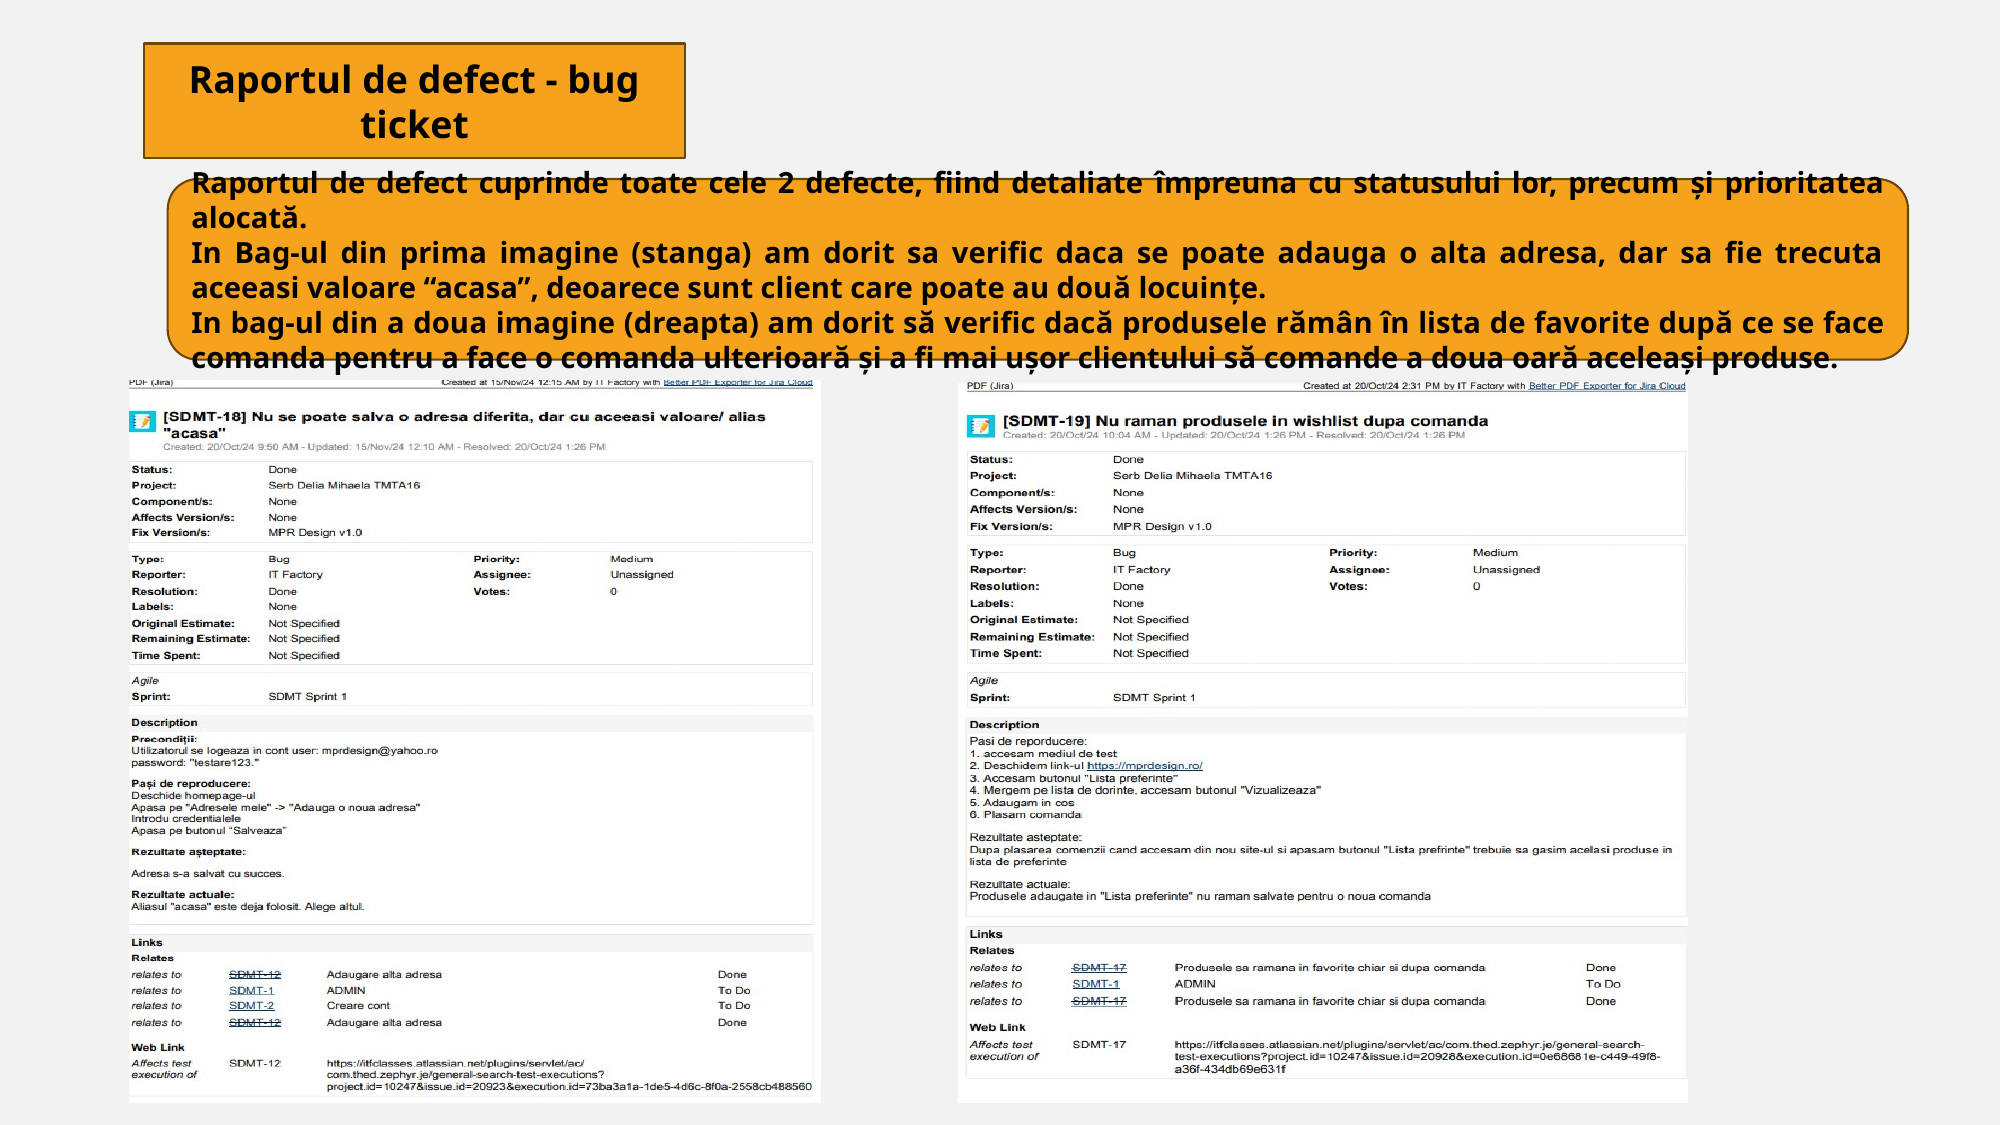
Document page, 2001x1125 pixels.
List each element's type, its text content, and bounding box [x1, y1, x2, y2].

text_box Raportul de defect - bug ticket [143, 42, 686, 159]
picture [129, 380, 821, 1103]
picture [958, 380, 1688, 1103]
text_box Raportul de defect cuprinde toate cele 2 defecte, fiind detaliate împreuna cu statusului lor, precum și prioritatea alocată. In Bag-ul din prima imagine (stanga) am dorit sa verific daca se poate adauga o alta adresa, dar sa fie trecuta aceeasi valoare “acasa”, deoarece sunt client care poate au două locuințe. In bag-ul din a doua imagine (dreapta) am dorit să verific dacă produsele rămân în lista de favorite după ce se face comanda pentru a face o comanda ulterioară și a fi mai ușor clientului să comande a doua oară aceleași produse. [166, 177, 1910, 361]
